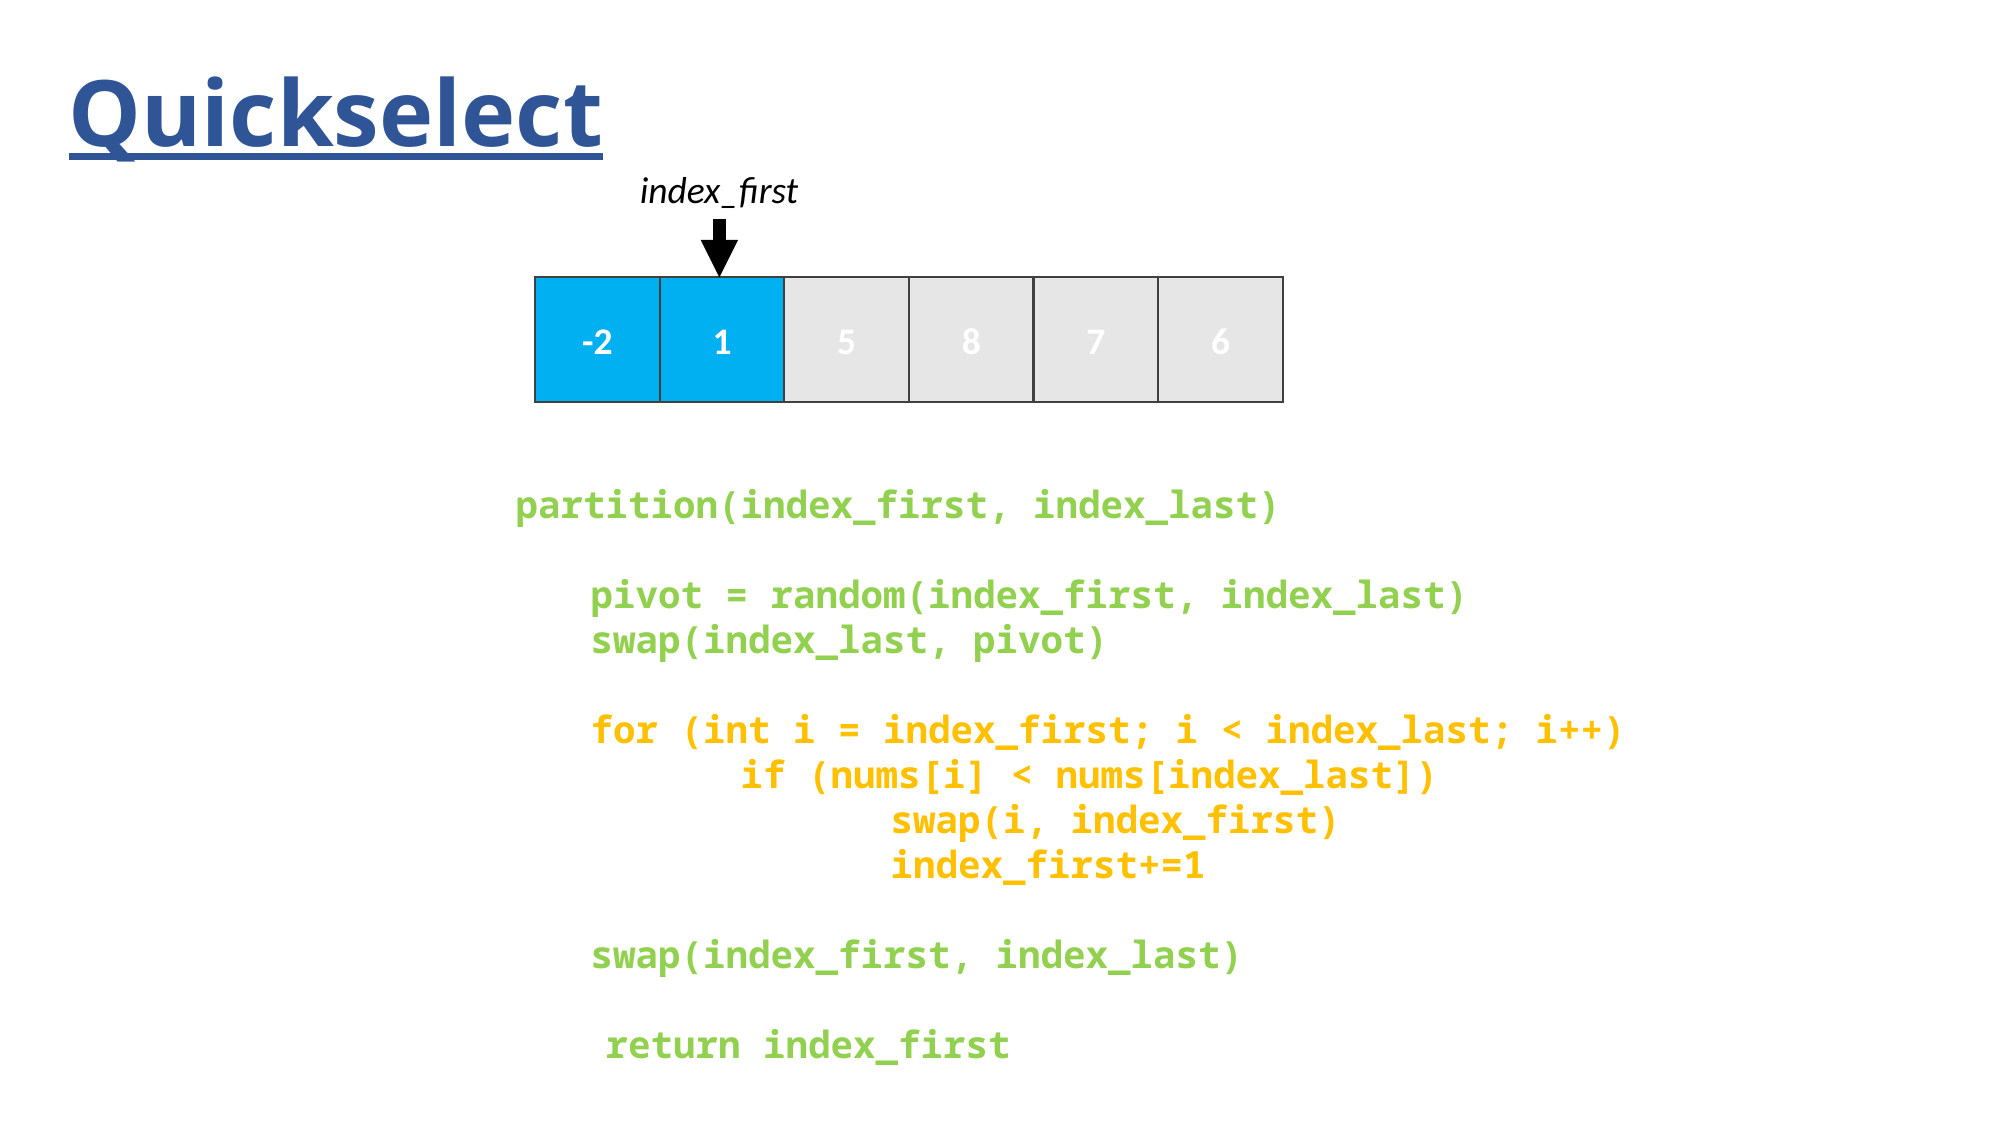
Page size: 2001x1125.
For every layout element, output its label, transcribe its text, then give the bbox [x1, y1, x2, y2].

text_box 5 [783, 276, 908, 403]
text_box 7 [1032, 276, 1157, 403]
text_box 1 [659, 276, 783, 403]
text_box partition(index_first, index_last) pivot = random(index_first, index_last) swap(index_last, pivot) for (int i = index_first; i < index_last; i++) if (nums[i] < nums[index_last]) swap(i, index_first) index_first+=1 swap(index_first, index_last) return index_first [500, 473, 1779, 1119]
text_box -2 [534, 276, 659, 403]
text_box 8 [908, 276, 1032, 403]
title Quickselect [53, 7, 1779, 226]
text_box 6 [1157, 276, 1284, 403]
text_box index_first [625, 158, 814, 219]
